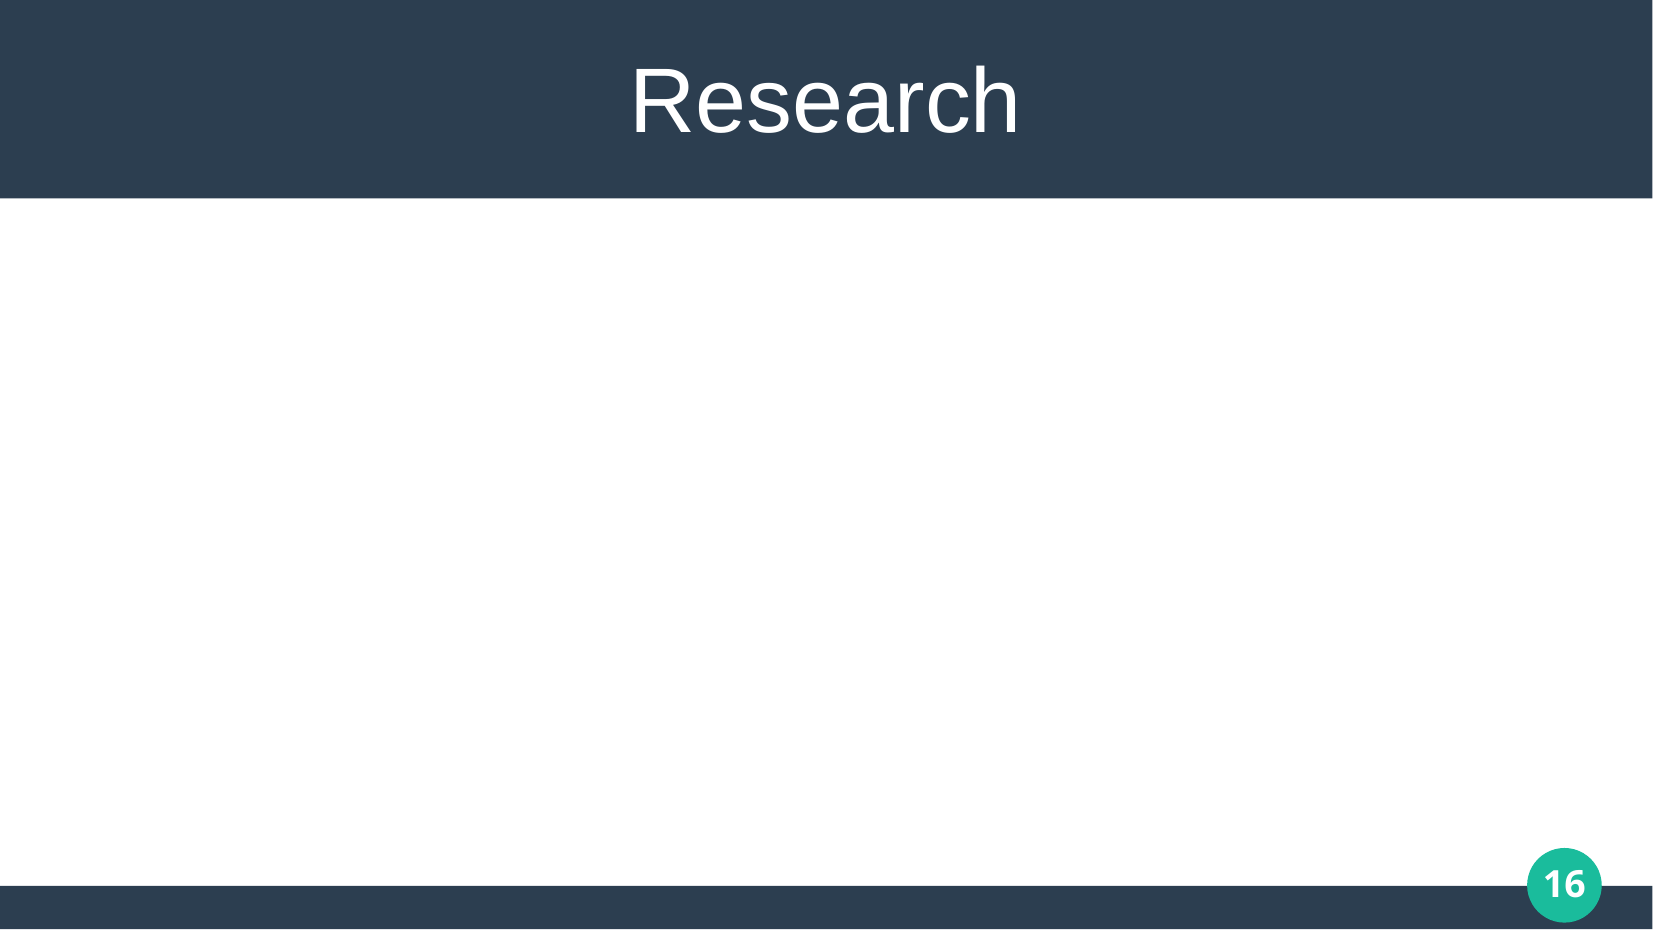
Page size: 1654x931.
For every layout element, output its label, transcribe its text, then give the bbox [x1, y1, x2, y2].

title Research [59, 37, 1594, 154]
